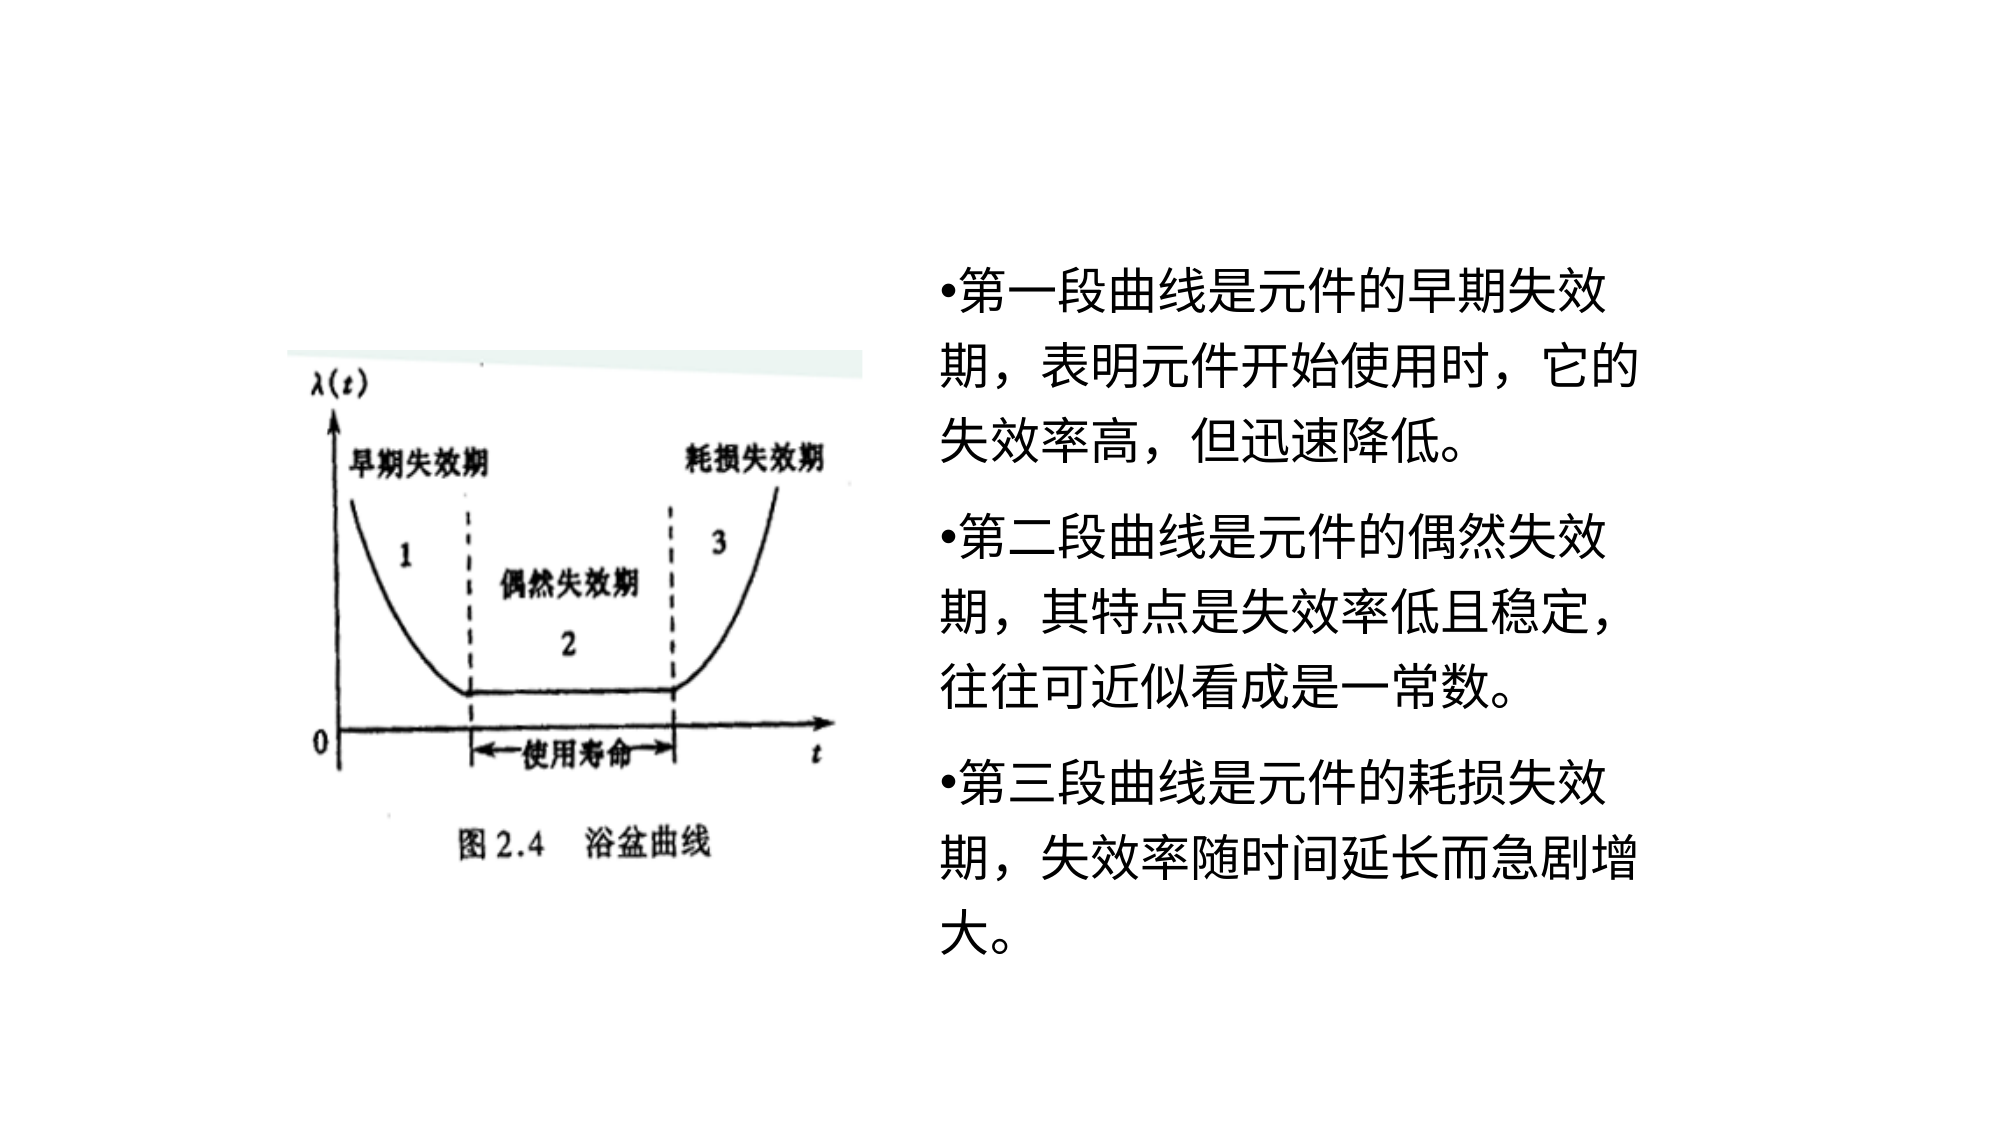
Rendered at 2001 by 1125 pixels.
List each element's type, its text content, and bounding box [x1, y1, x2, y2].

list 第一段曲线是元件的早期失效期，表明元件开始使用时，它的失效率高，但迅速降低。 第二段曲线是元件的偶然失效期，其特点是失效率低且稳定，往往可近似看成是一常数。 第三段曲线是元件的耗损失效期，失效率随时间延长而急剧增大。 [924, 237, 1669, 1025]
picture [287, 349, 863, 875]
